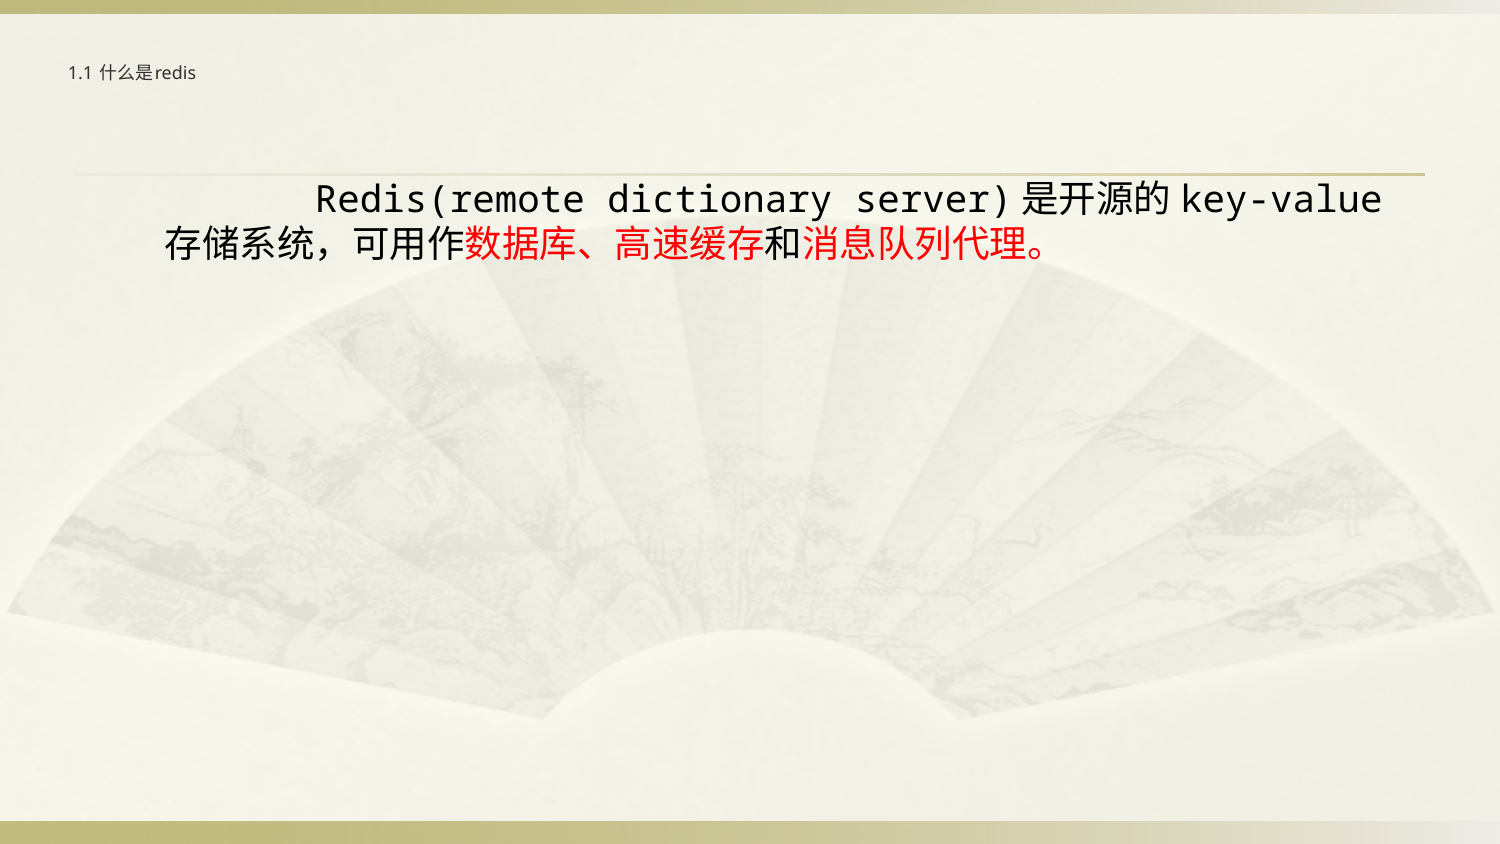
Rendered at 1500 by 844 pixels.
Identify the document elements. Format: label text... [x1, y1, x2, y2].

list Redis(remote dictionary server)是开源的key-value存储系统，可用作数据库、高速缓存和消息队列代理。 [75, 114, 1425, 754]
title 1.1 什么是redis [53, 32, 1404, 113]
